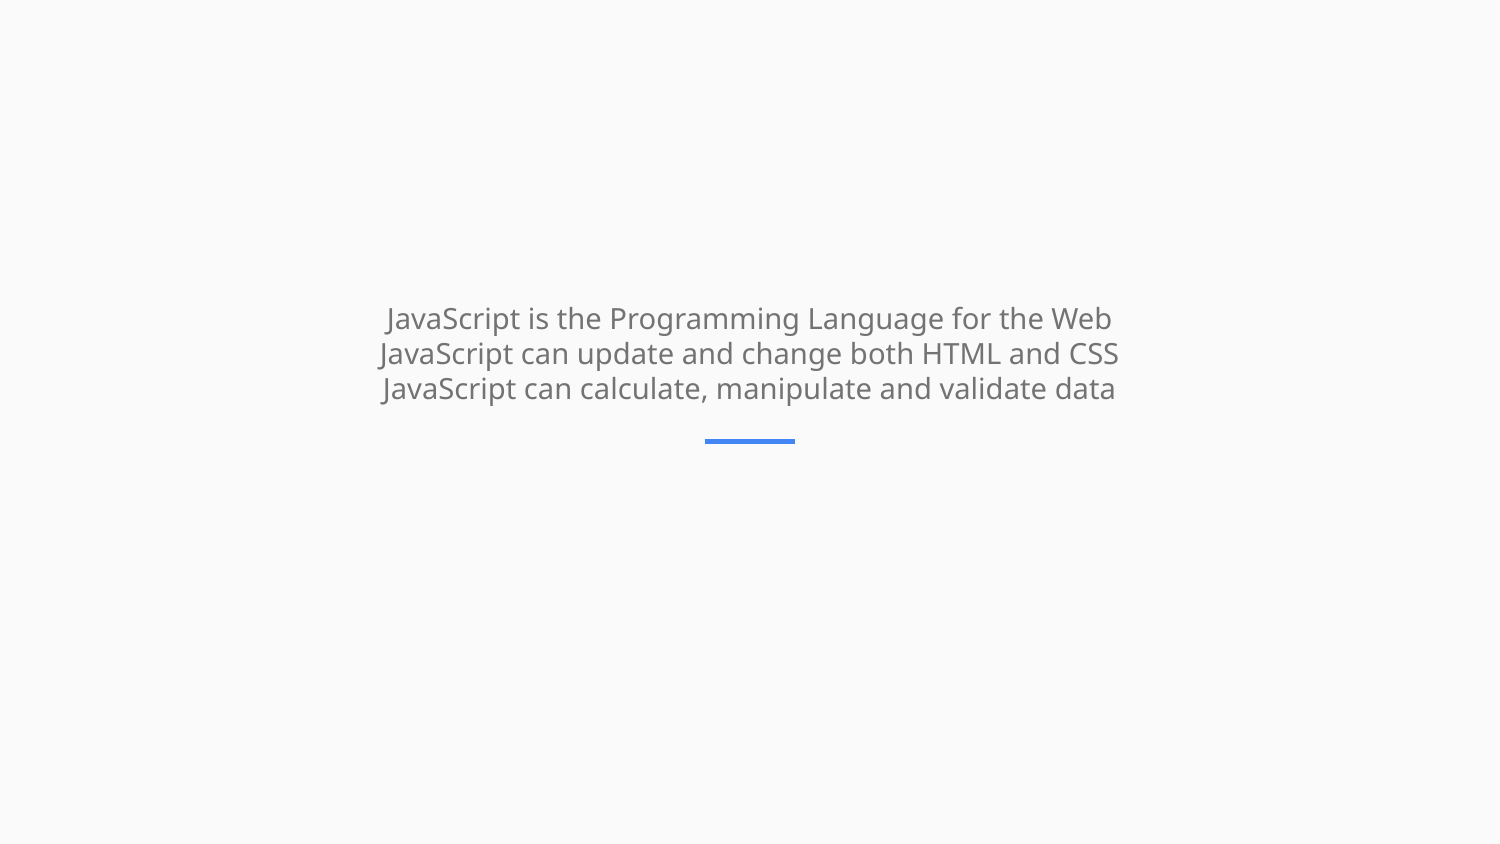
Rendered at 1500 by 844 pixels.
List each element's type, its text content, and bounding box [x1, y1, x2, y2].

title JavaScript is the Programming Language for the Web JavaScript can update and change both HTML and CSS JavaScript can calculate, manipulate and validate data [126, 272, 1374, 398]
